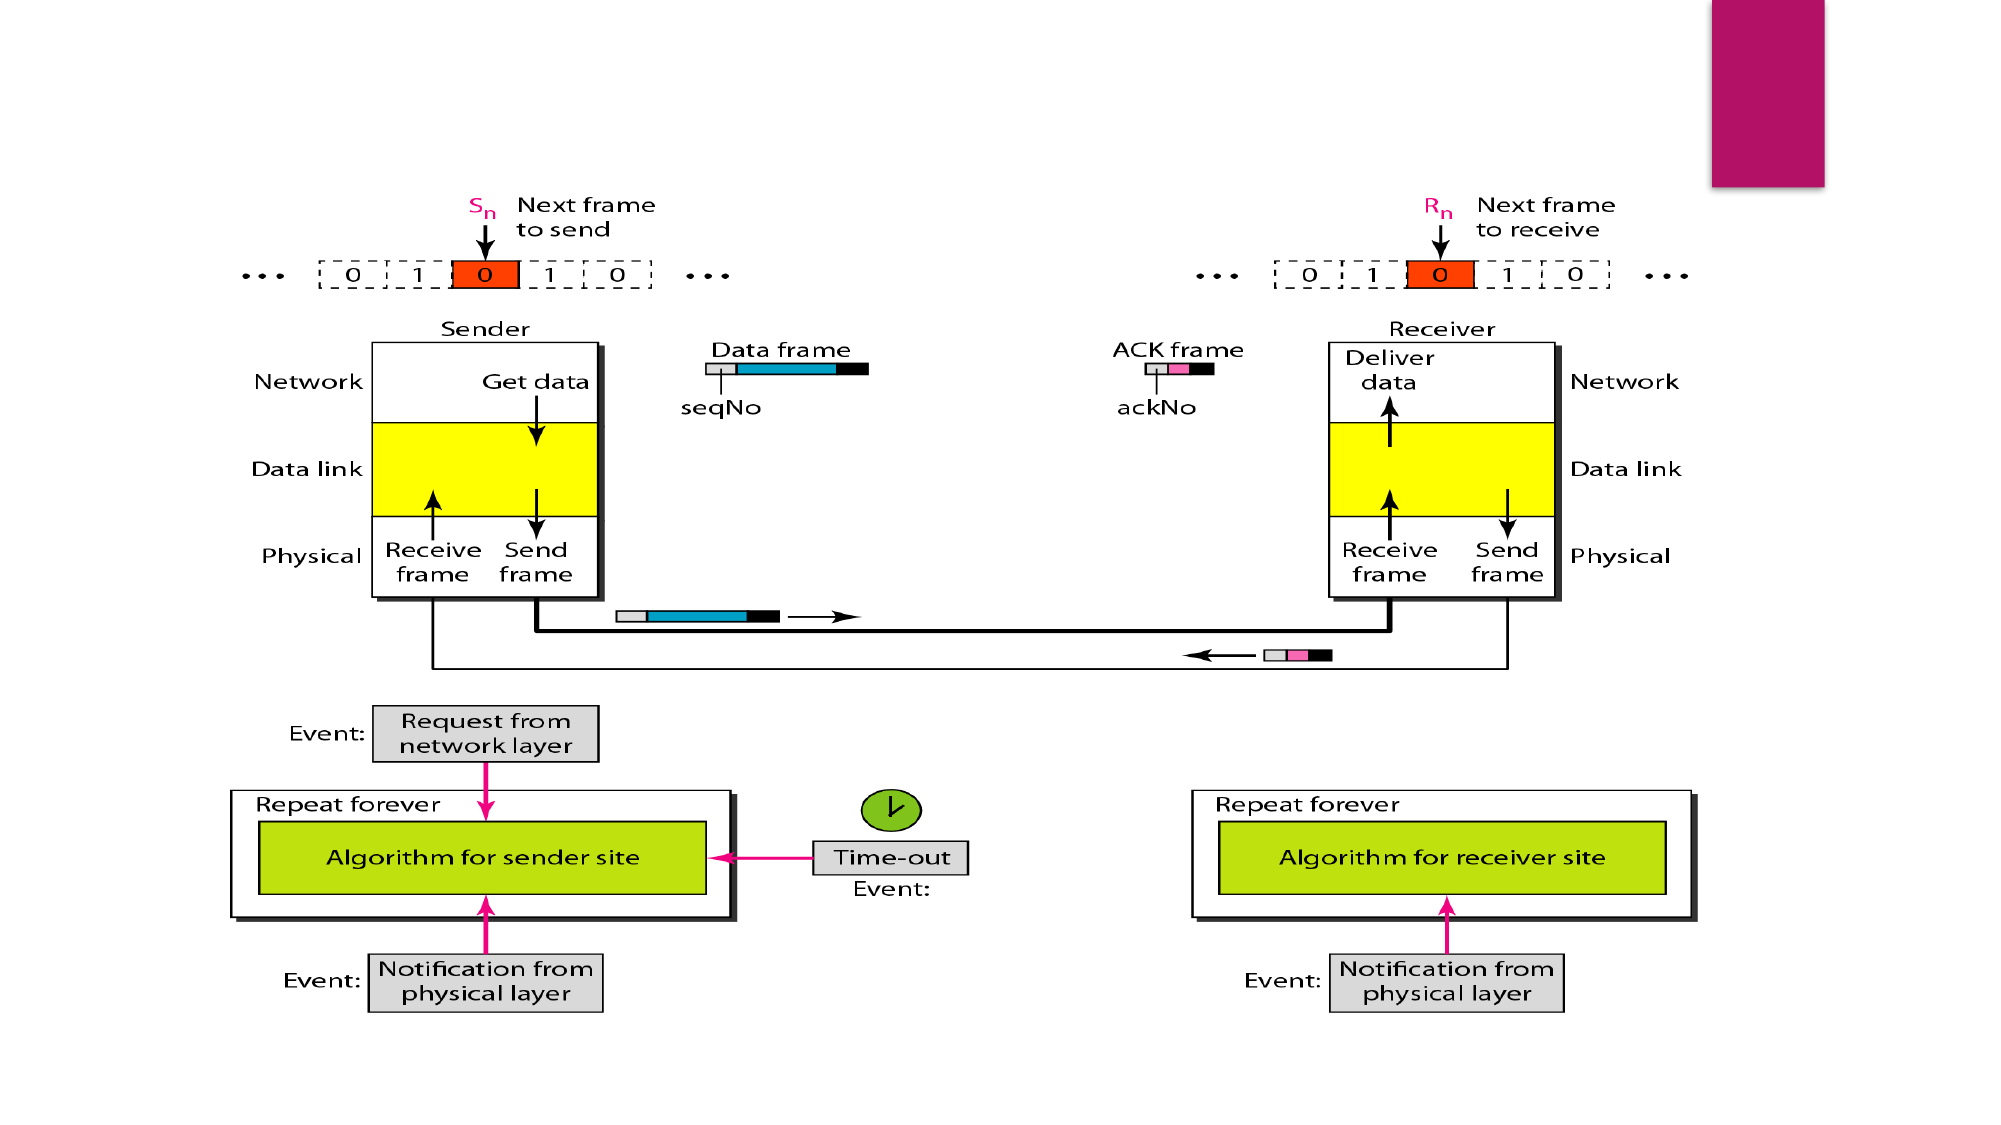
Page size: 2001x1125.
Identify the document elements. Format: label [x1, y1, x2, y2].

picture [229, 194, 1698, 1013]
